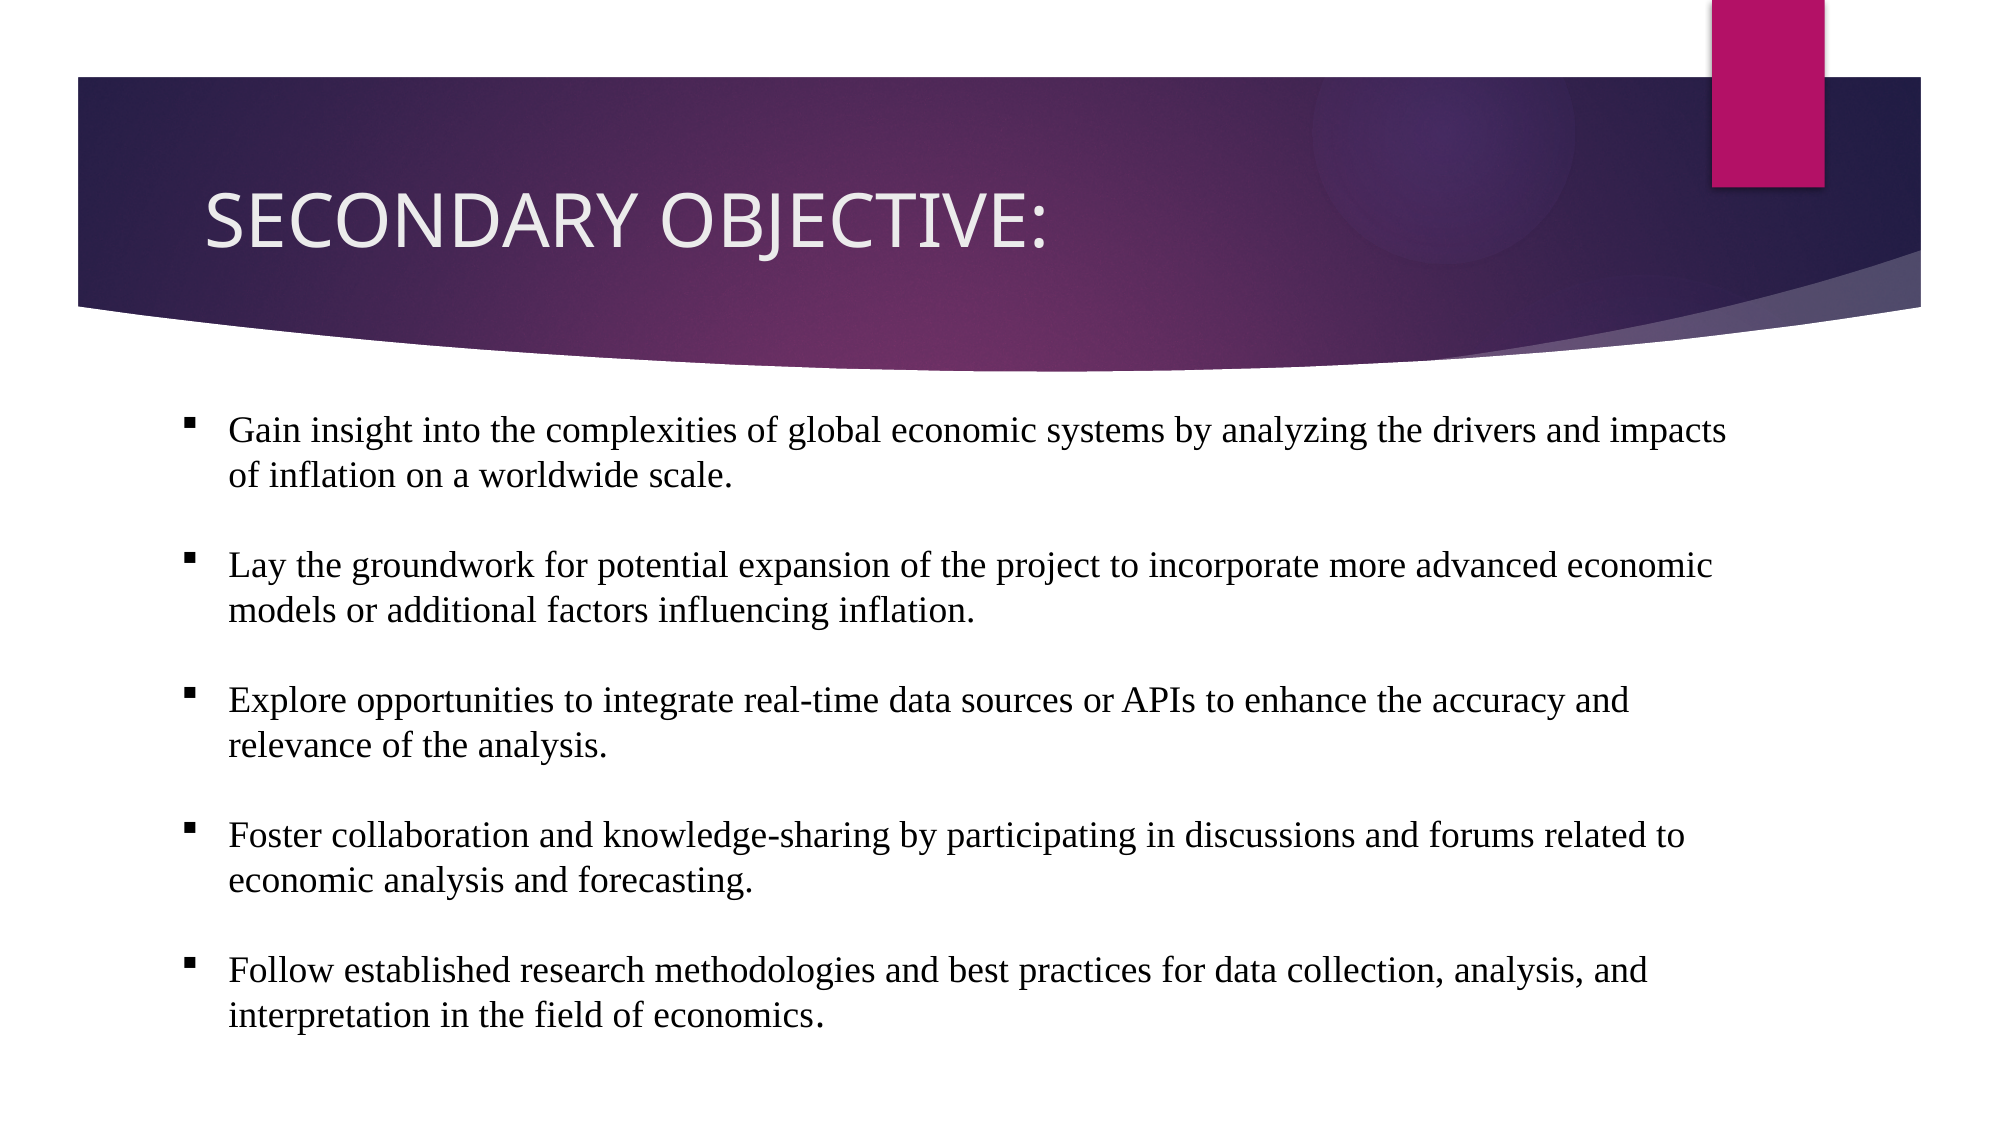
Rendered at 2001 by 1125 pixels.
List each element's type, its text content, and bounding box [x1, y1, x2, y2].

text_box Gain insight into the complexities of global economic systems by analyzing the drivers and impacts of inflation on a worldwide scale. Lay the groundwork for potential expansion of the project to incorporate more advanced economic models or additional factors influencing inflation. Explore opportunities to integrate real-time data sources or APIs to enhance the accuracy and relevance of the analysis. Foster collaboration and knowledge-sharing by participating in discussions and forums related to economic analysis and forecasting. Follow established research methodologies and best practices for data collection, analysis, and interpretation in the field of economics. [166, 397, 1771, 1043]
title SECONDARY OBJECTIVE: [189, 159, 1627, 276]
